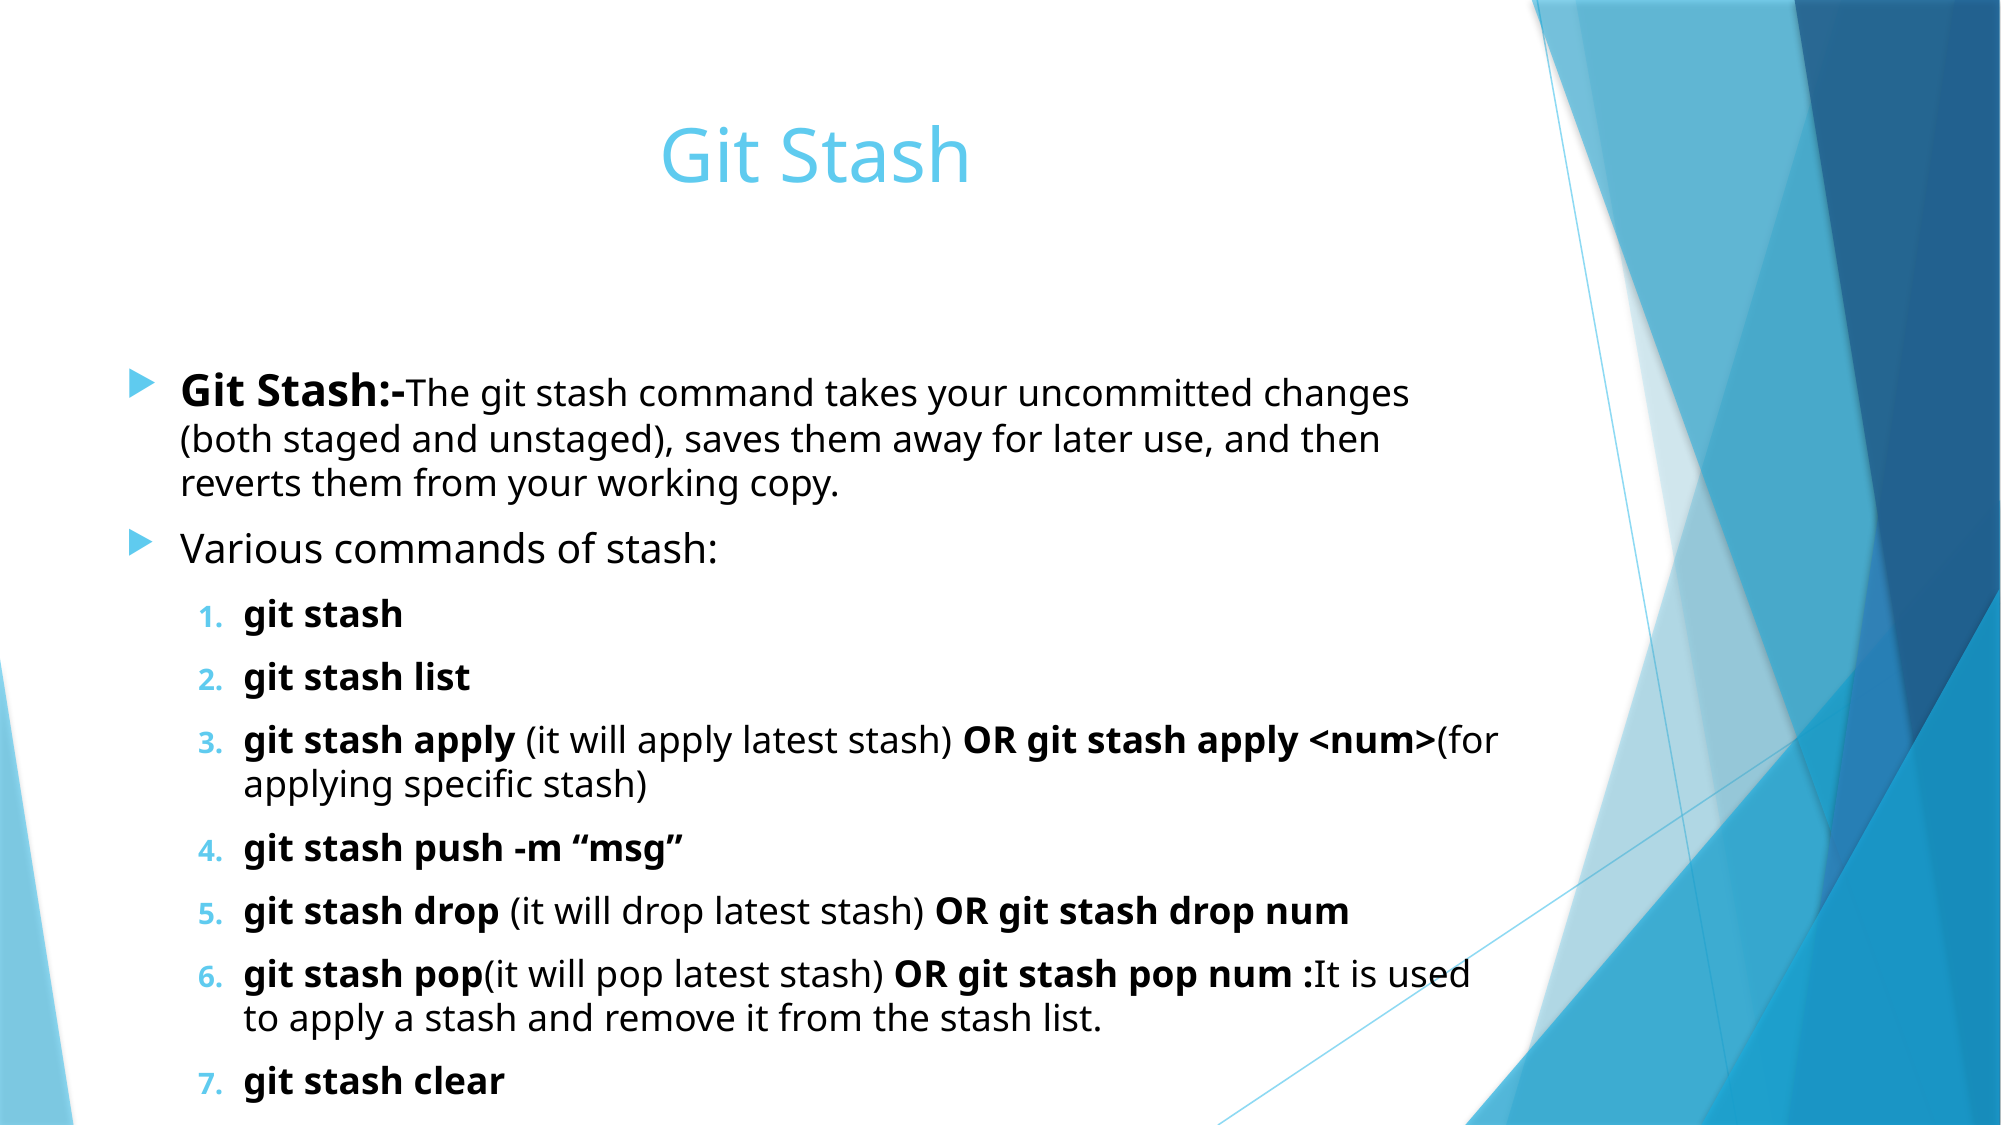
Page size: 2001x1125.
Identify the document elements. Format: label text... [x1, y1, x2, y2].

title Git Stash [111, 99, 1522, 317]
list Git Stash:-The git stash command takes your uncommitted changes (both staged and unstaged), saves them away for later use, and then reverts them from your working copy. Various commands of stash: git stash git stash list git stash apply (it will apply latest stash) OR git stash apply <num>(for applying specific stash) git stash push -m “msg” git stash drop (it will drop latest stash) OR git stash drop num git stash pop(it will pop latest stash) OR git stash pop num :It is used to apply a stash and remove it from the stash list. git stash clear [111, 354, 1522, 1113]
